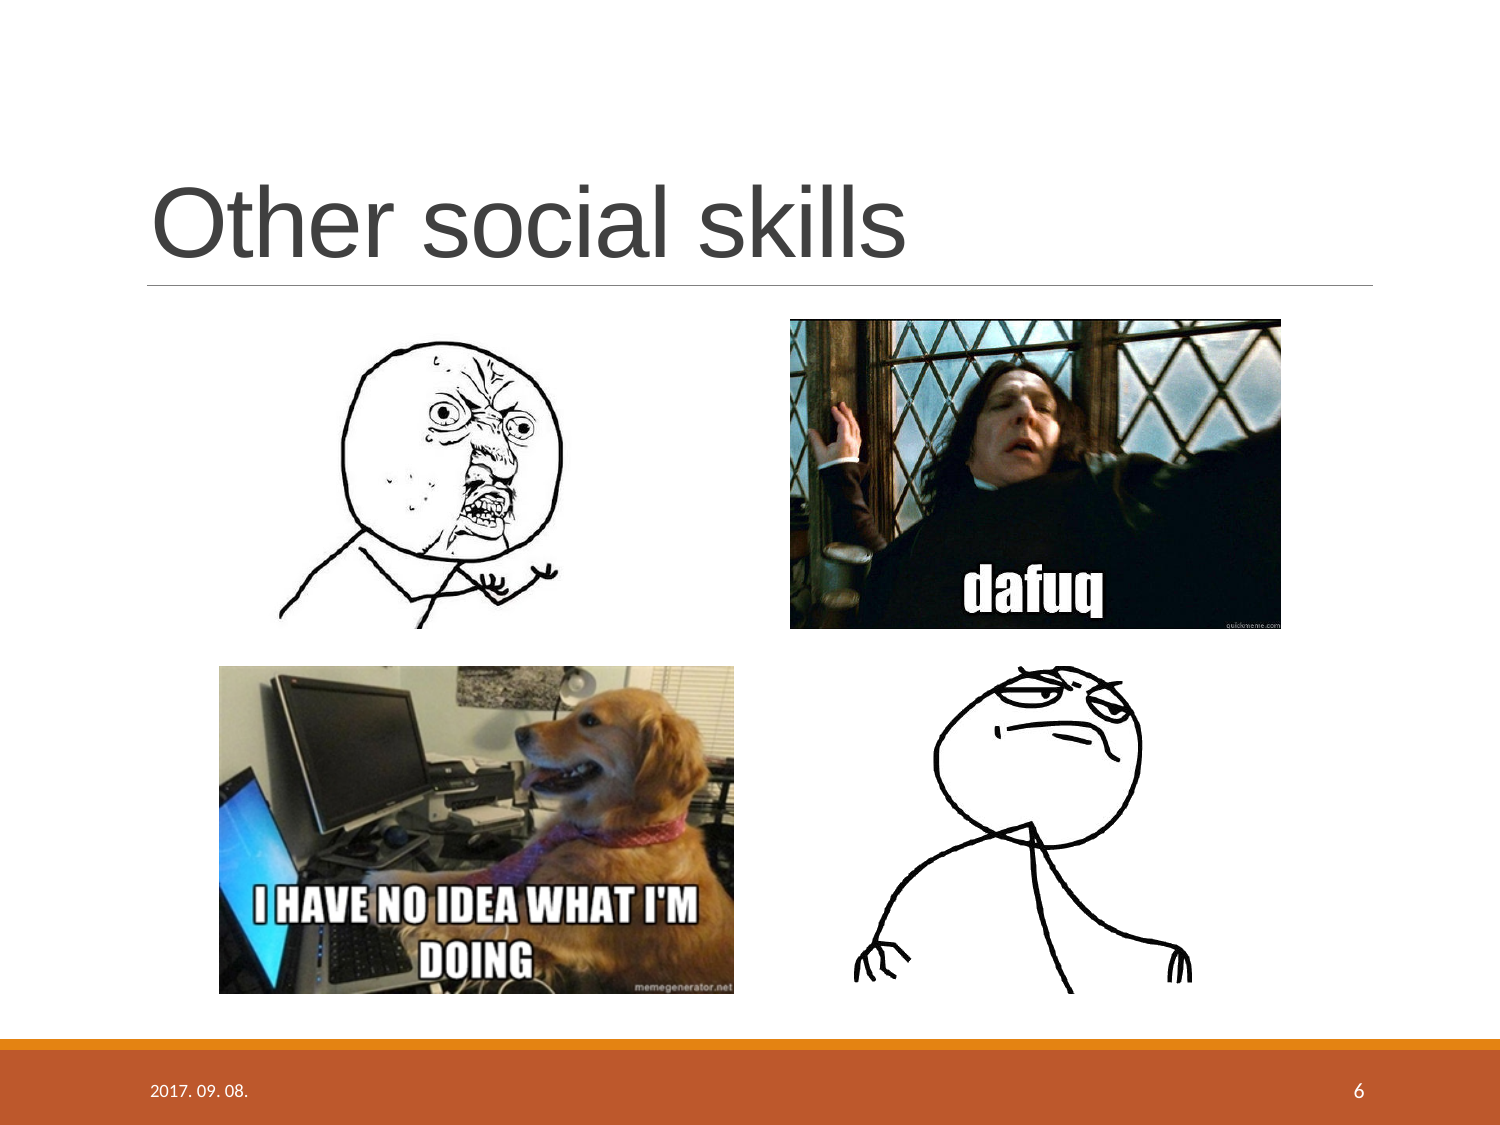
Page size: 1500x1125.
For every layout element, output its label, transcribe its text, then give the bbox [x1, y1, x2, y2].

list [218, 666, 734, 994]
slide_number 6 [1218, 1059, 1380, 1120]
slide_number 2017. 09. 08. [135, 1059, 440, 1120]
picture [789, 318, 1281, 630]
picture [853, 666, 1281, 994]
title Other social skills [135, 47, 1373, 285]
picture [218, 319, 632, 630]
